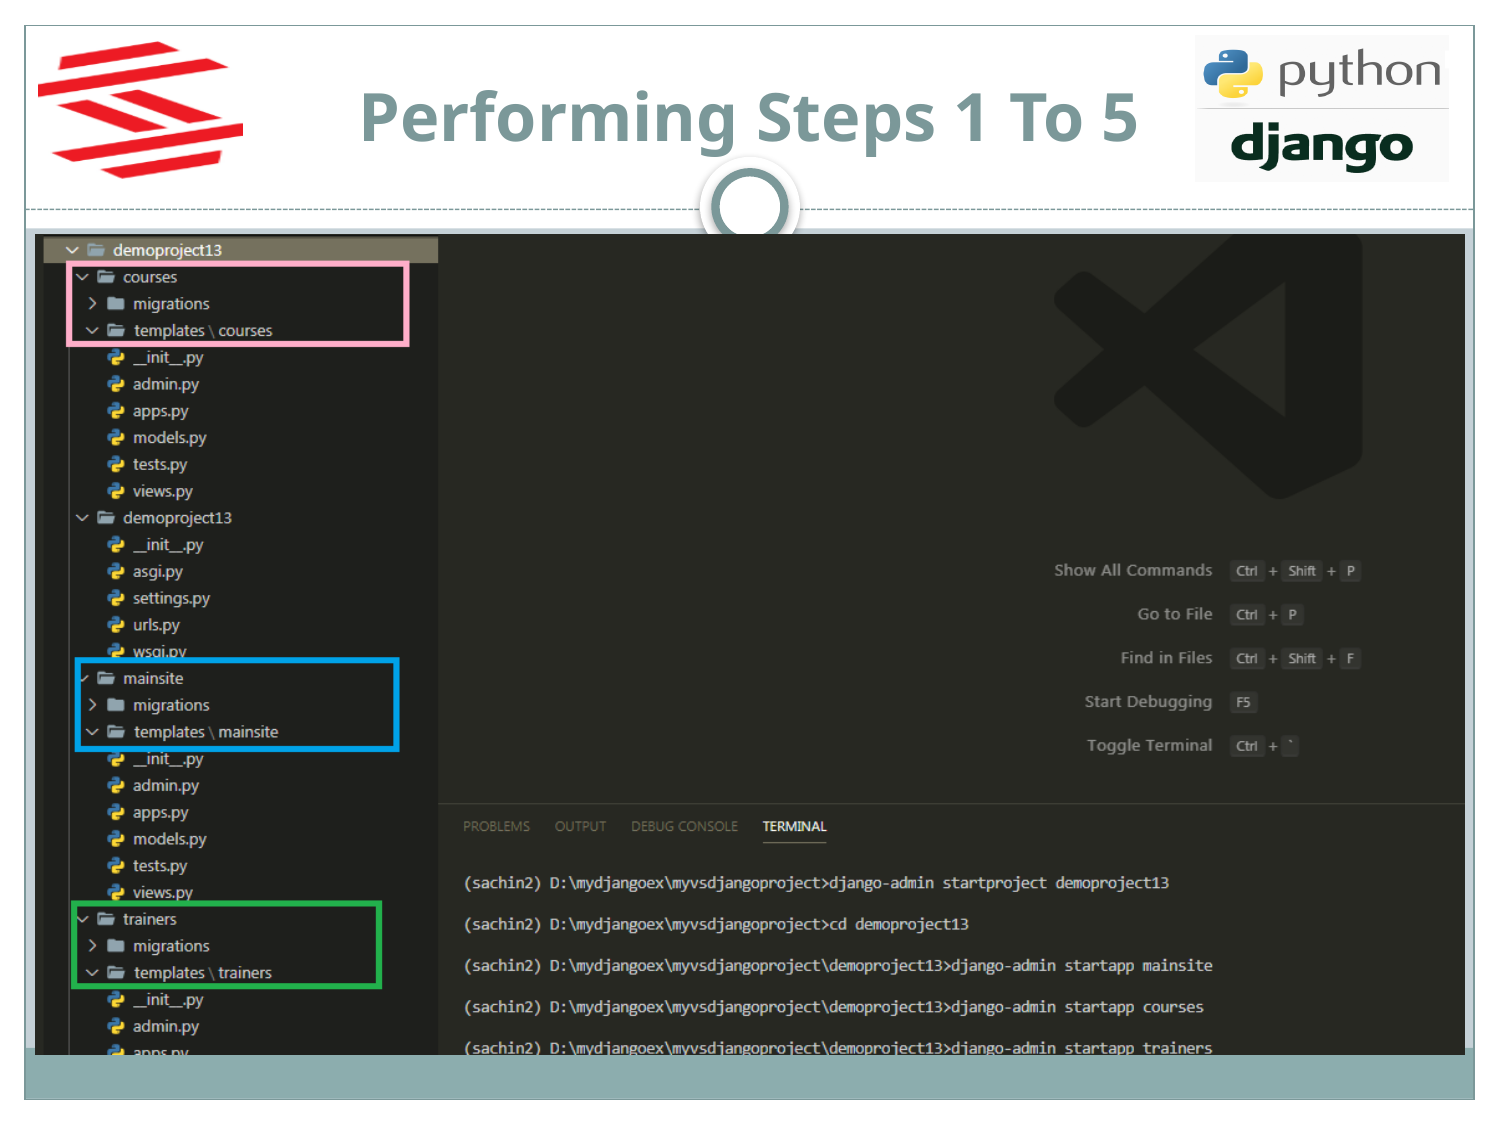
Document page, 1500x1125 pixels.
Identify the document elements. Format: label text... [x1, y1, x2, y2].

picture [1195, 34, 1449, 183]
picture [37, 40, 243, 185]
title Performing Steps 1 To 5 [237, 37, 1190, 162]
picture [34, 234, 1466, 1055]
